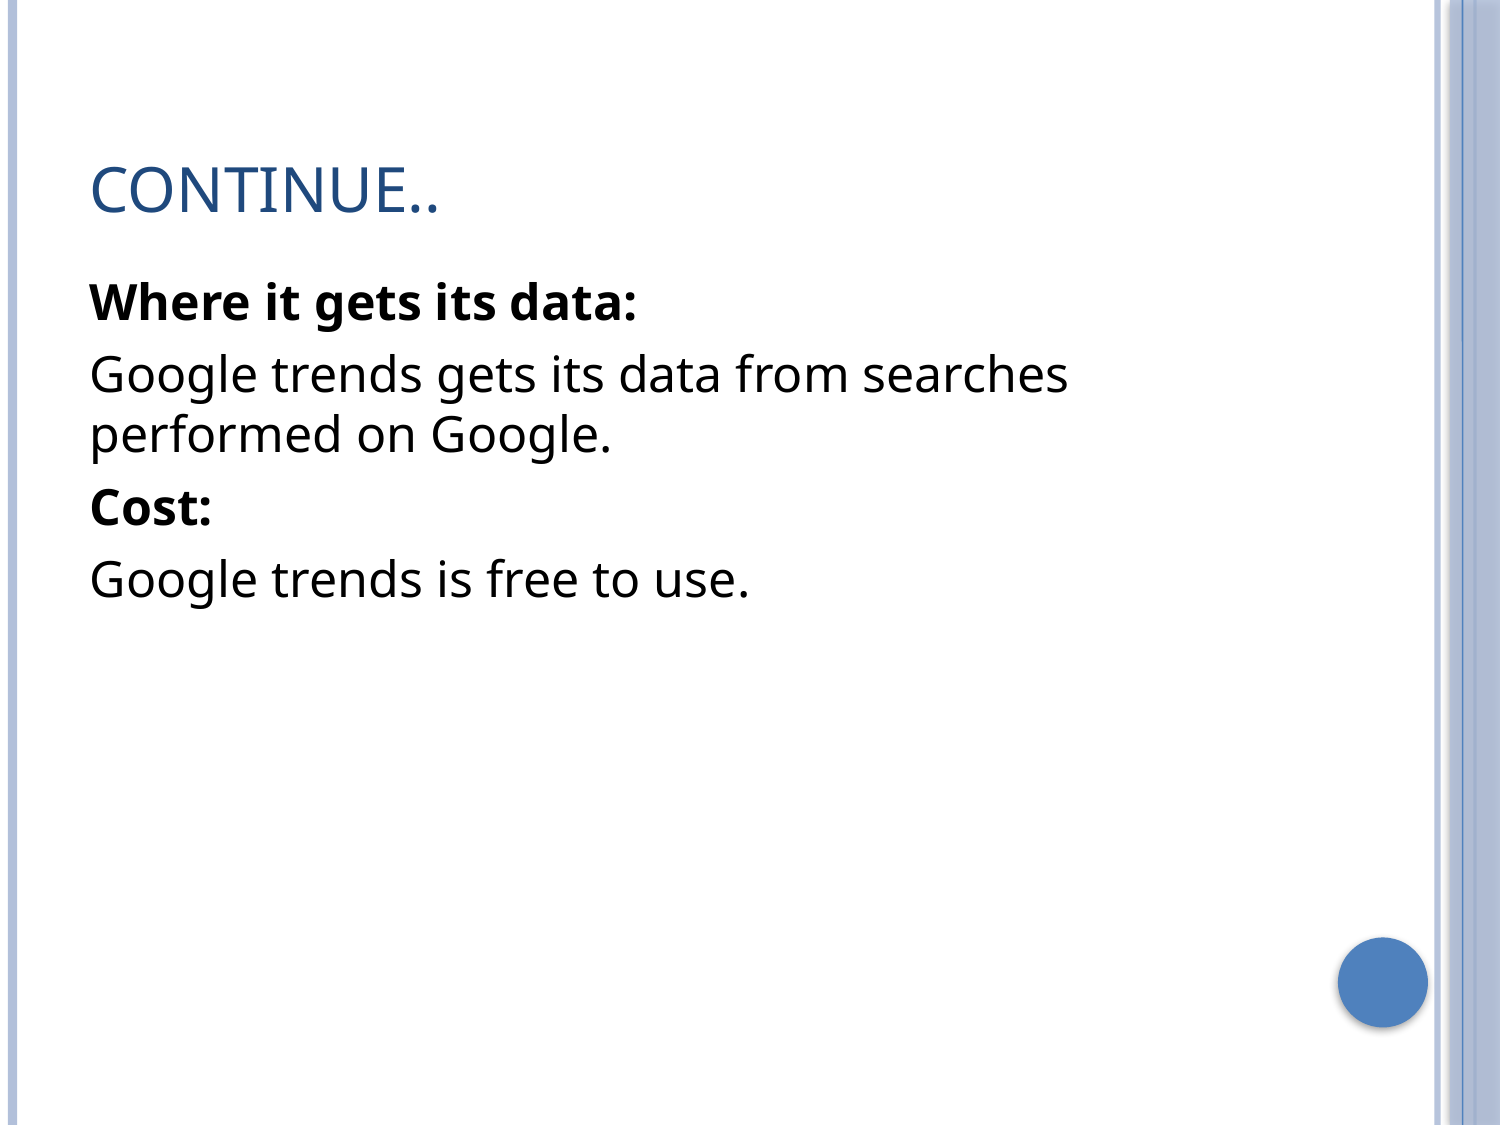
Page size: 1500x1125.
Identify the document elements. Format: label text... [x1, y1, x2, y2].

list Where it gets its data: Google trends gets its data from searches performed on Google. Cost: Google trends is free to use. [75, 262, 1300, 1062]
title Continue.. [75, 45, 1300, 233]
